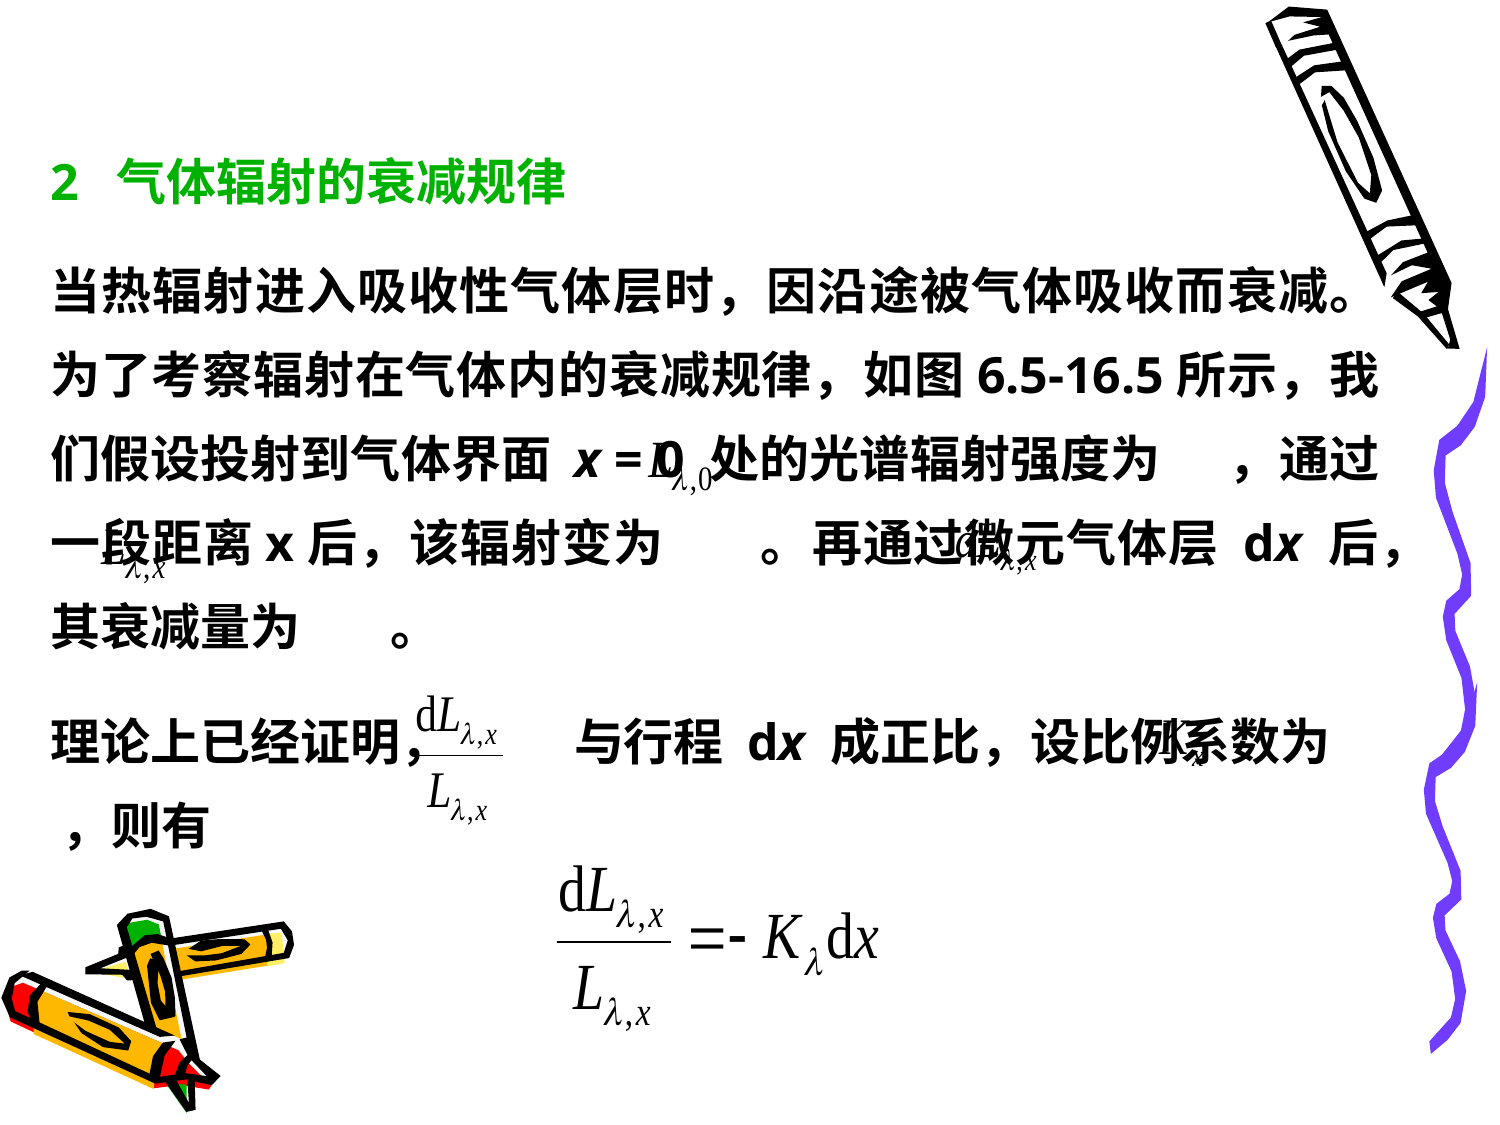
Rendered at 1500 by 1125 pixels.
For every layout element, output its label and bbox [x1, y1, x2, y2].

text_box [35, 119, 1395, 1042]
